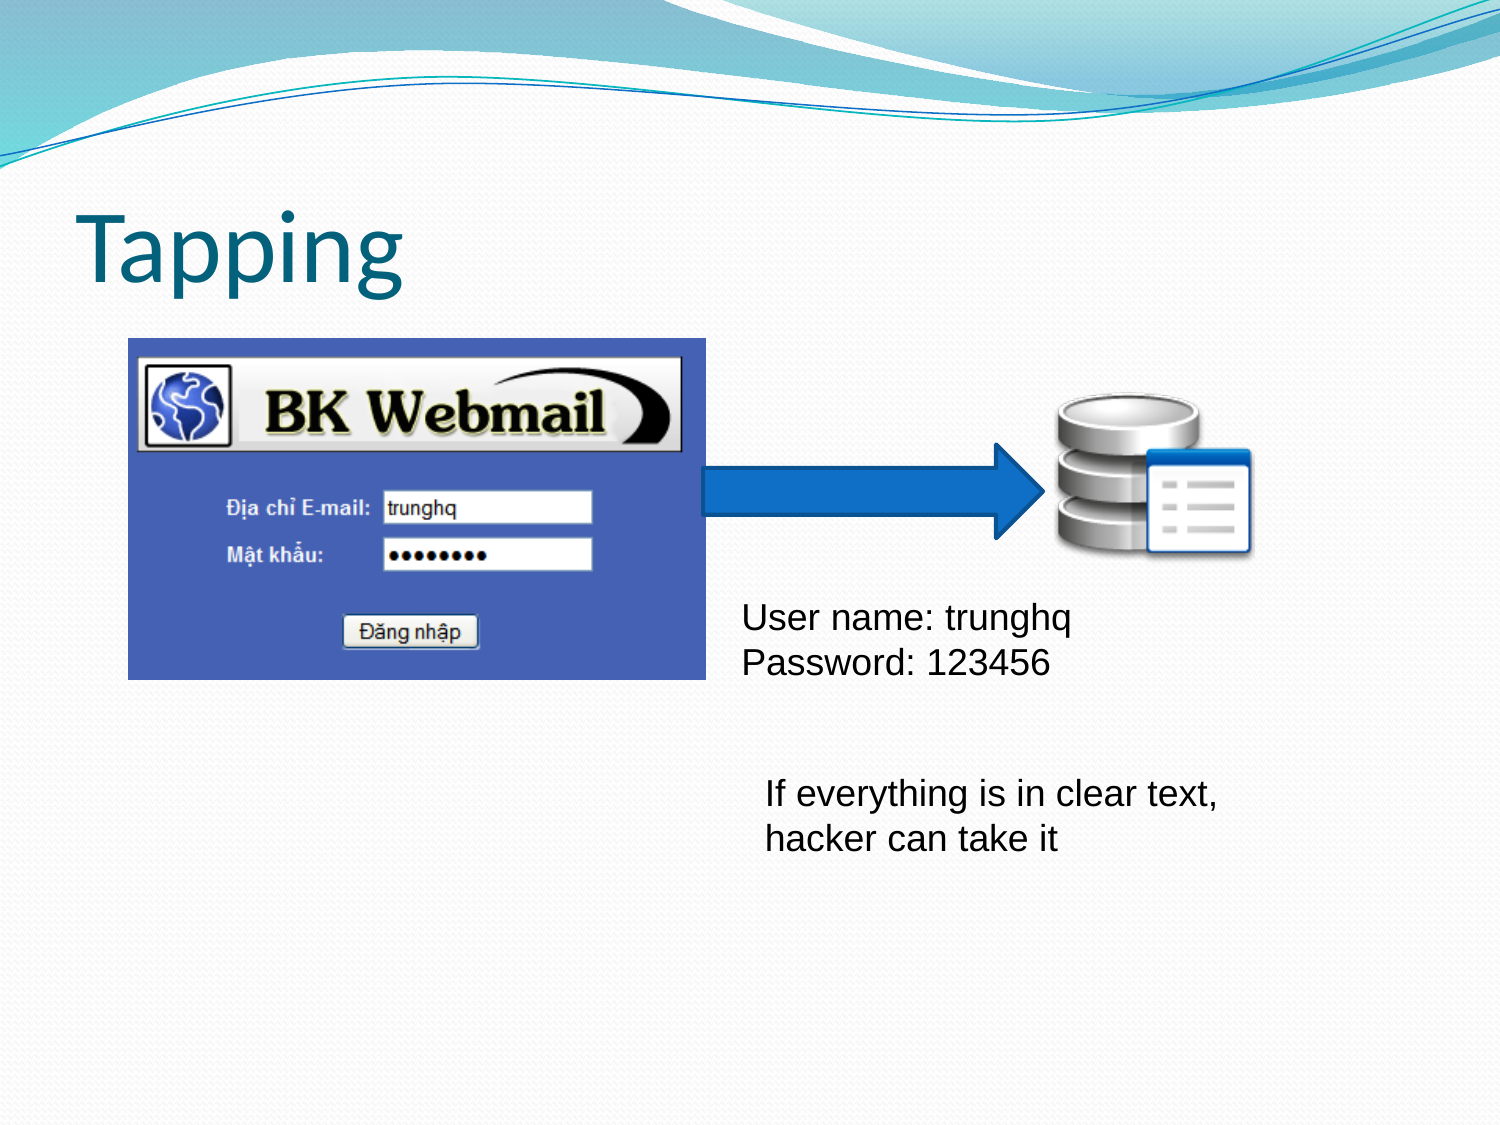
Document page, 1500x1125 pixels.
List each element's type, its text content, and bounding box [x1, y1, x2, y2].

picture [1054, 373, 1255, 575]
text_box [712, 442, 1046, 541]
title Tapping [75, 115, 1425, 303]
text_box User name: trunghq Password: 123456 [726, 585, 1219, 691]
picture [128, 338, 706, 680]
text_box If everything is in clear text, hacker can take it [750, 761, 1254, 867]
